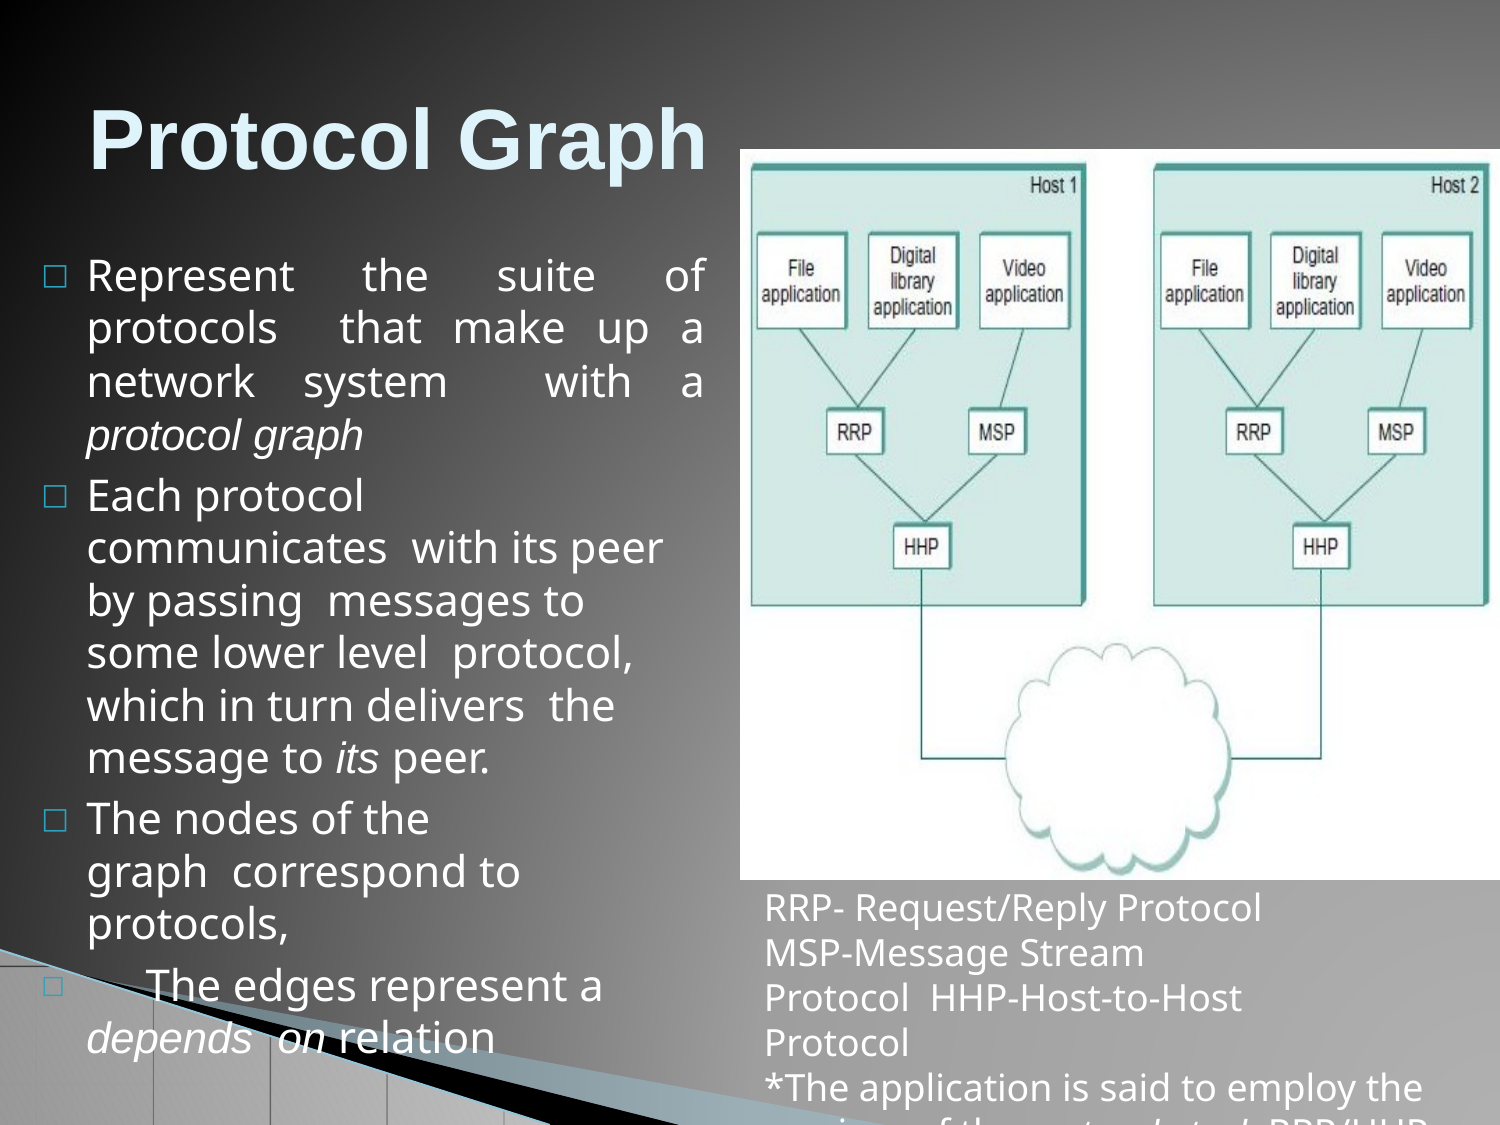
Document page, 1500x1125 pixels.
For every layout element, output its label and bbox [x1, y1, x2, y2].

picture [740, 149, 1500, 881]
text_box [0, 0, 1500, 1125]
